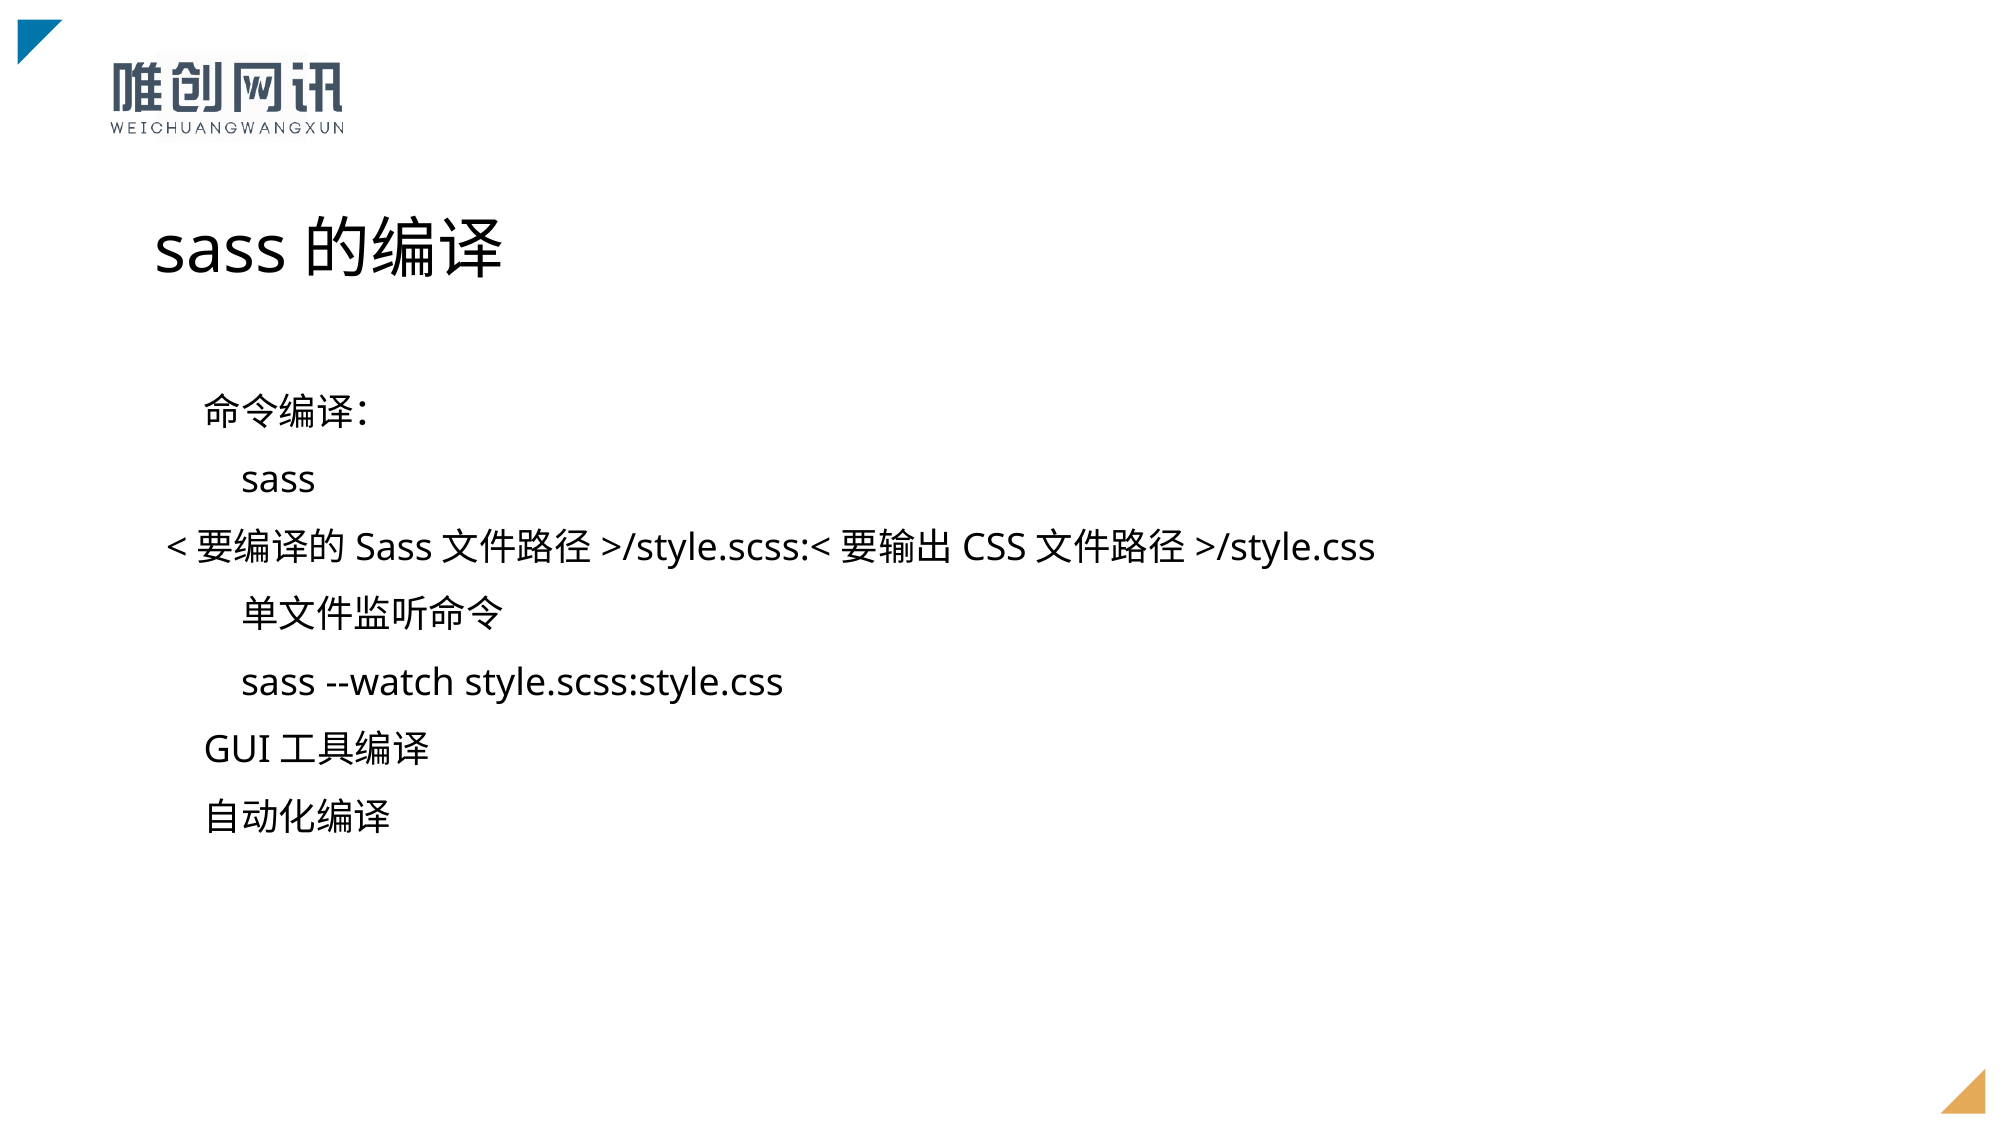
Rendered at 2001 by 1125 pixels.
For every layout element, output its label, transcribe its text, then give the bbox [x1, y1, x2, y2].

picture [89, 51, 396, 143]
text_box 命令编译： sass <要编译的Sass文件路径>/style.scss:<要输出CSS文件路径>/style.css 单文件监听命令 sass --watch style.scss:style.css GUI工具编译 自动化编译 [158, 200, 1509, 845]
text_box sass的编译 [146, 198, 512, 293]
text_box [1940, 1068, 1986, 1114]
text_box [17, 19, 63, 65]
